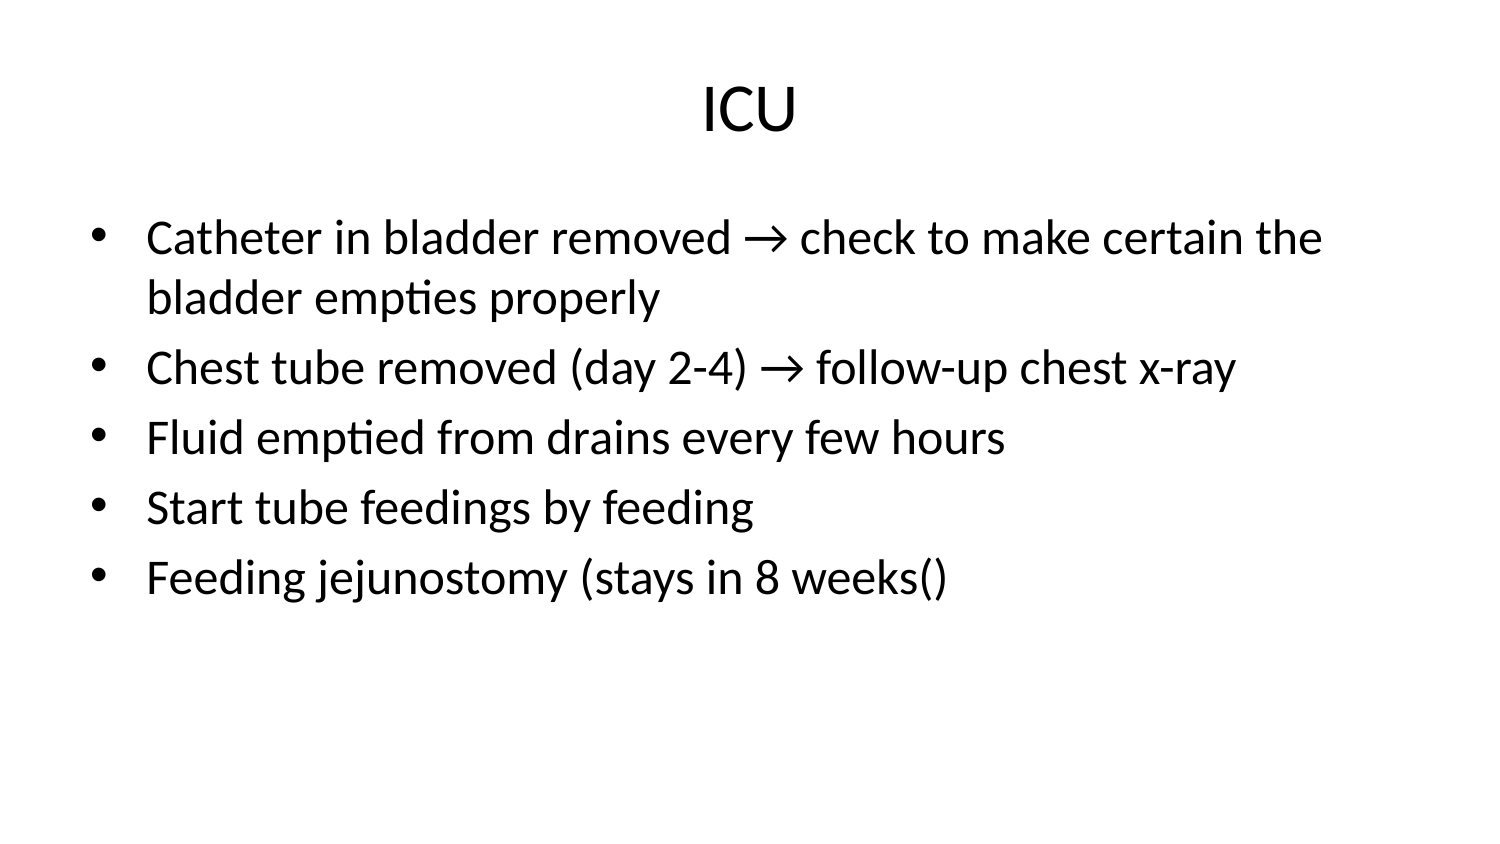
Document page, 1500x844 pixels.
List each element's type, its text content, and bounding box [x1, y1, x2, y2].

title ICU [75, 33, 1425, 175]
list Catheter in bladder removed → check to make certain the bladder empties properly Chest tube removed (day 2-4) → follow-up chest x-ray Fluid emptied from drains every few hours Start tube feedings by feeding Feeding jejunostomy (stays in 8 weeks() [75, 196, 1425, 754]
